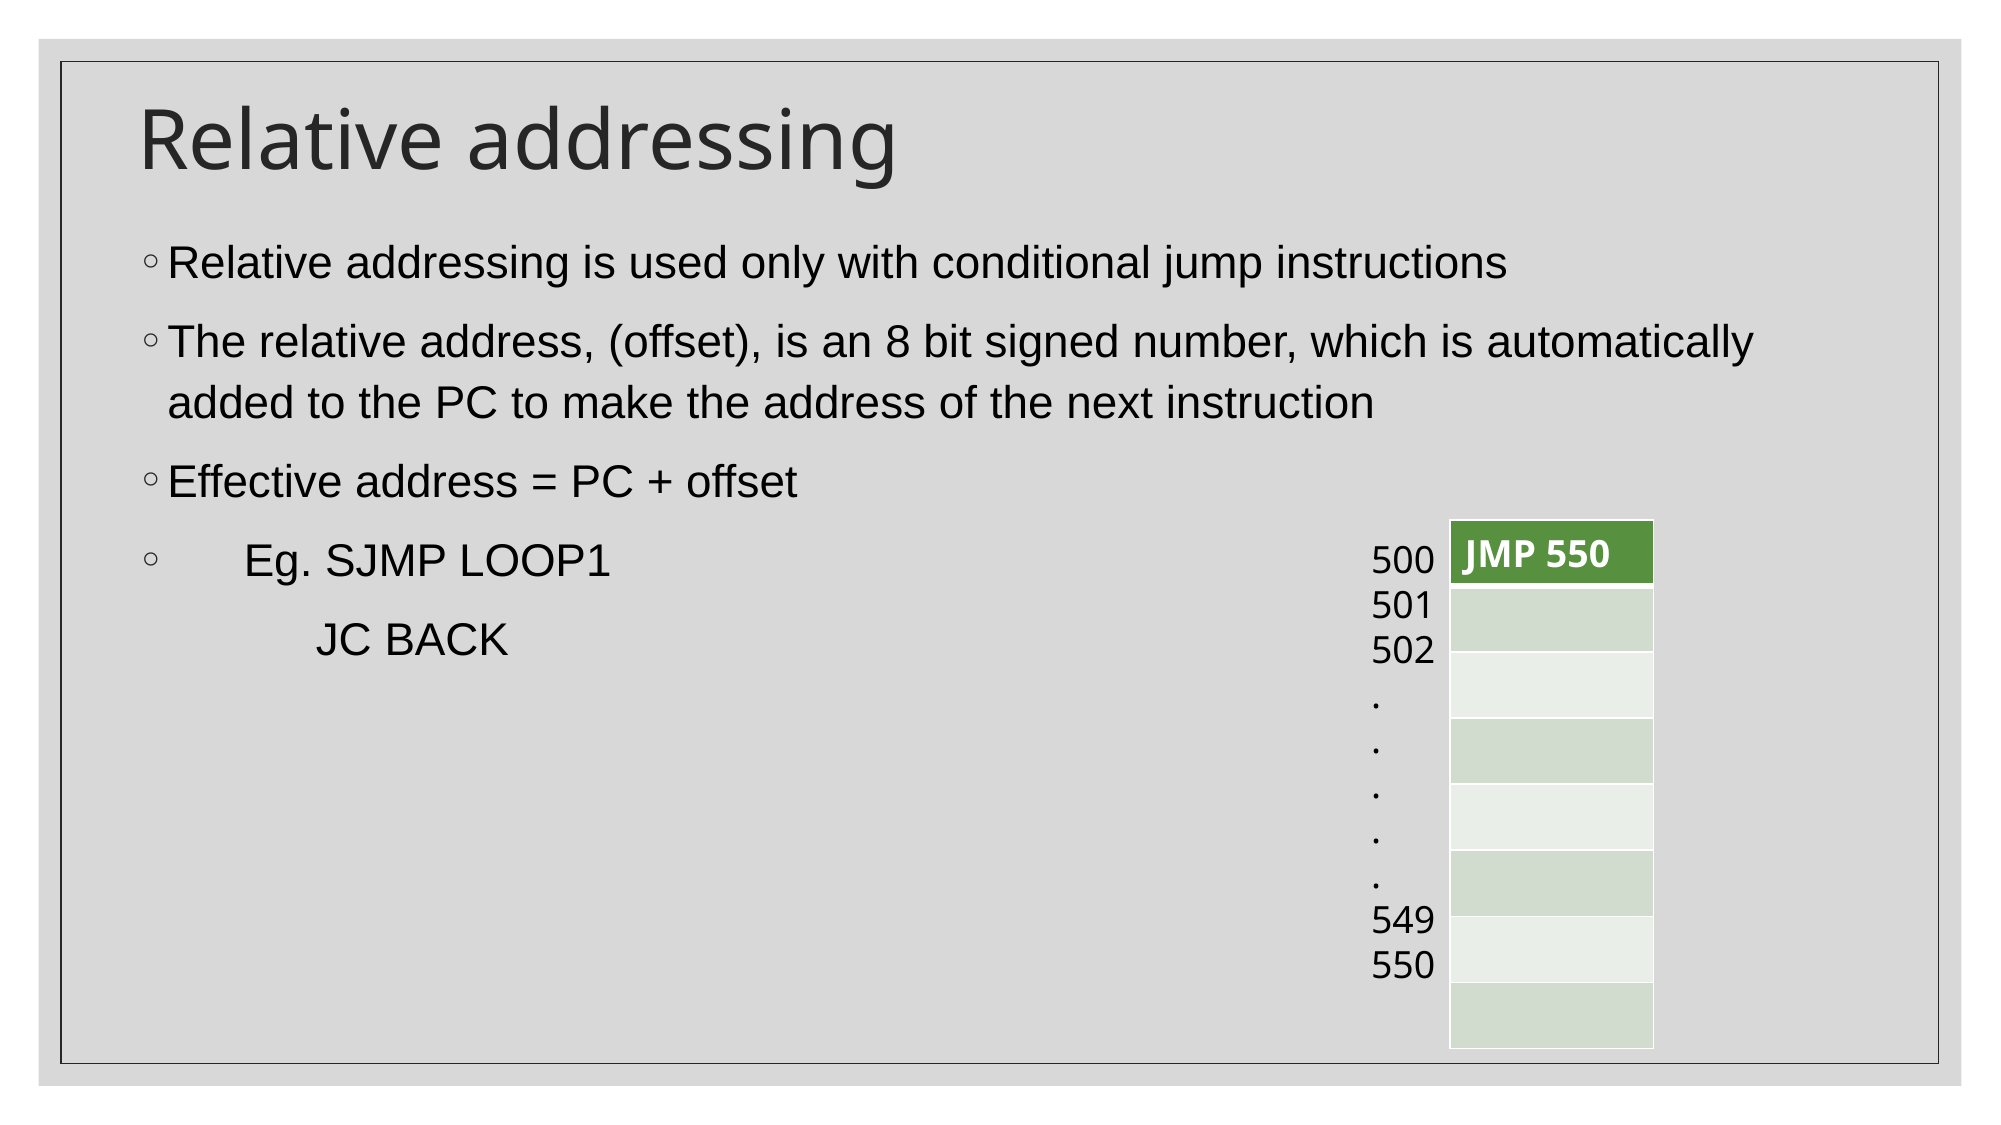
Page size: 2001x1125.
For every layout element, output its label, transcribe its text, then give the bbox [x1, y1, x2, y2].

table_cell [1451, 589, 1653, 651]
table_cell [1451, 851, 1653, 916]
table_cell [1451, 719, 1653, 783]
table_cell [1451, 983, 1653, 1048]
table_header JMP 550 [1451, 521, 1653, 583]
title Relative addressing [122, 88, 1892, 197]
table_cell [1451, 785, 1653, 849]
list Relative addressing is used only with conditional jump instructions The relative address, (offset), is an 8 bit signed number, which is automatically added to the PC to make the address of the next instruction Effective address = PC + offset Eg. SJMP LOOP1 JC BACK [122, 219, 1892, 1020]
table_cell [1451, 653, 1653, 717]
text_box 500 501 502 . . . . . 549 550 [1356, 528, 1451, 994]
table_cell [1451, 917, 1653, 982]
